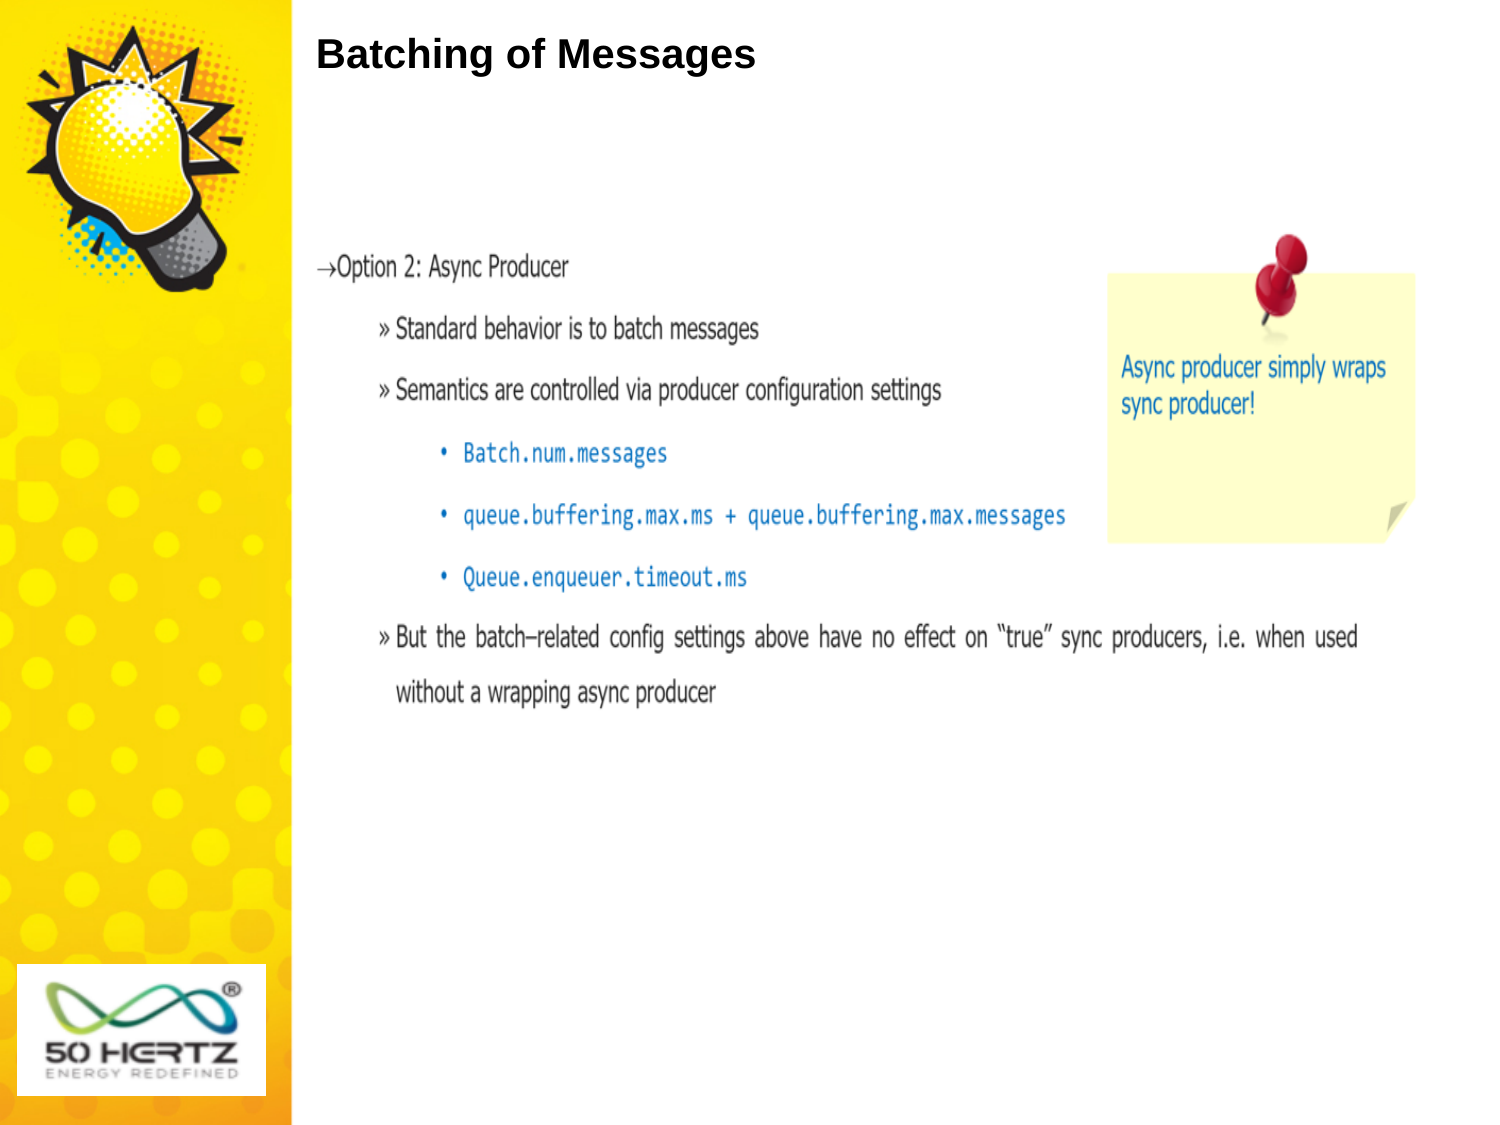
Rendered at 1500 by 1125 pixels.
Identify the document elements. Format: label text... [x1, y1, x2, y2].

picture [0, 0, 1500, 1125]
text_box Batching of Messages [301, 19, 1341, 84]
